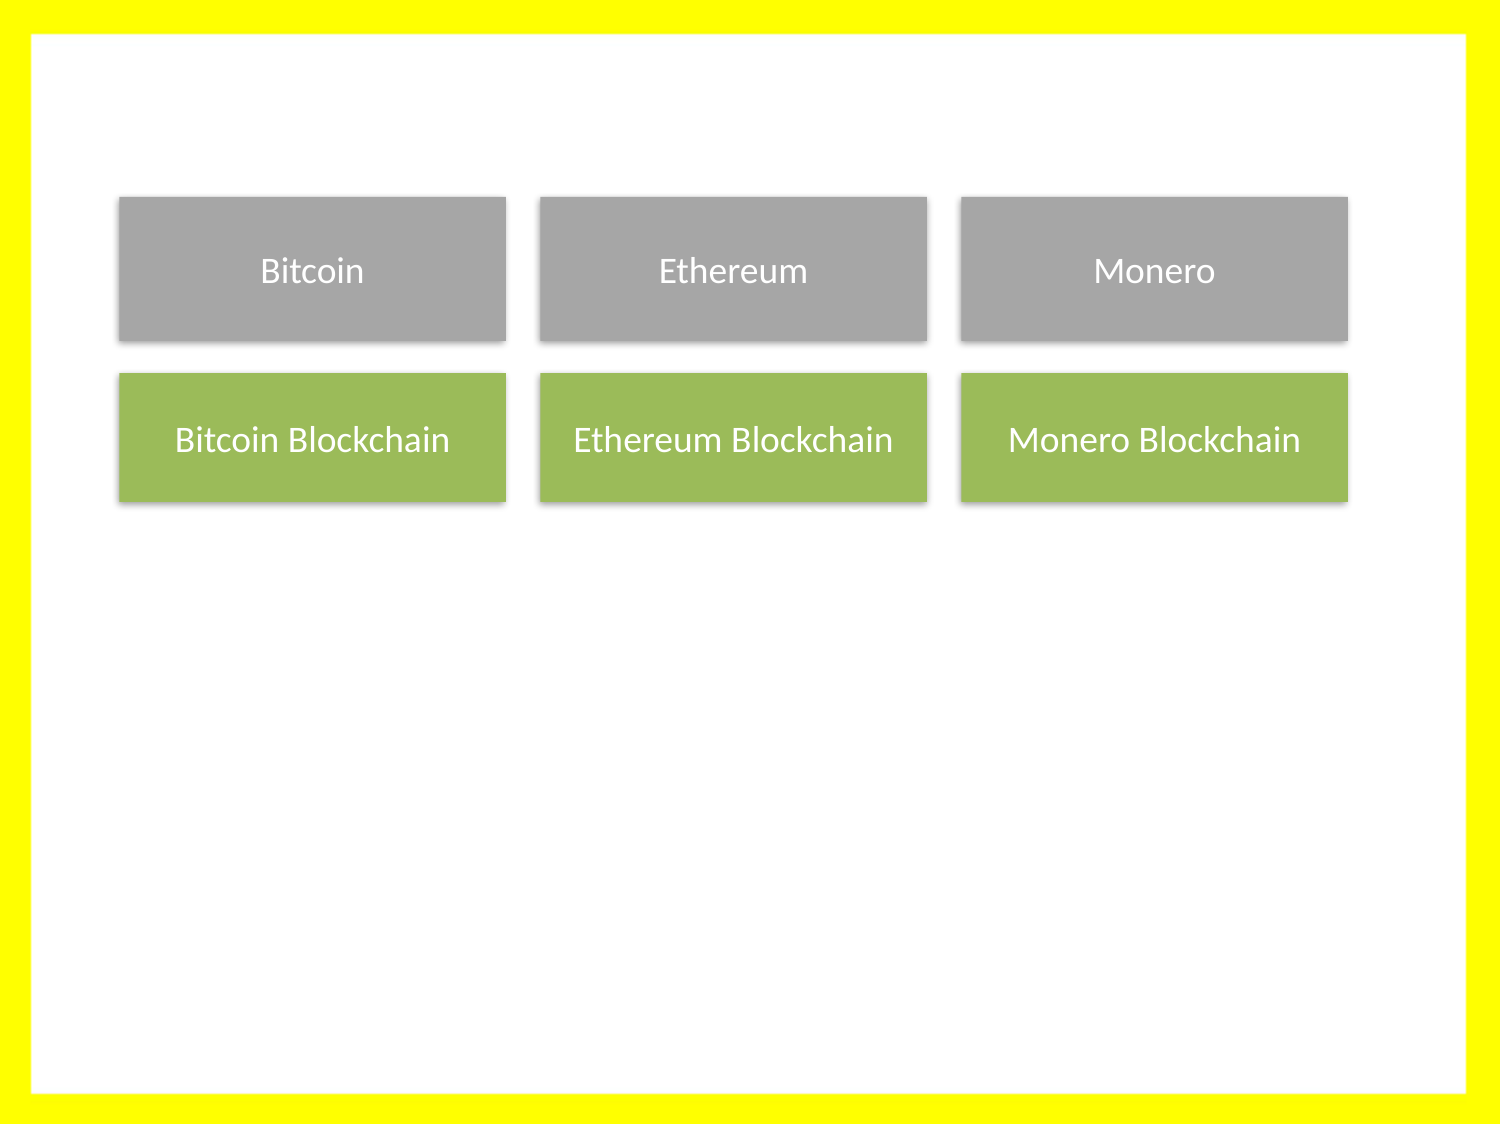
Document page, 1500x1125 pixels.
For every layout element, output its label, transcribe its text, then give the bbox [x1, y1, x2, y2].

text_box Monero [958, 194, 1351, 344]
text_box Bitcoin [116, 194, 509, 344]
picture [0, 0, 1500, 1124]
text_box Ethereum Blockchain [537, 370, 930, 505]
text_box Ethereum [537, 194, 930, 344]
text_box Monero Blockchain [958, 370, 1351, 505]
text_box Bitcoin Blockchain [116, 370, 509, 505]
